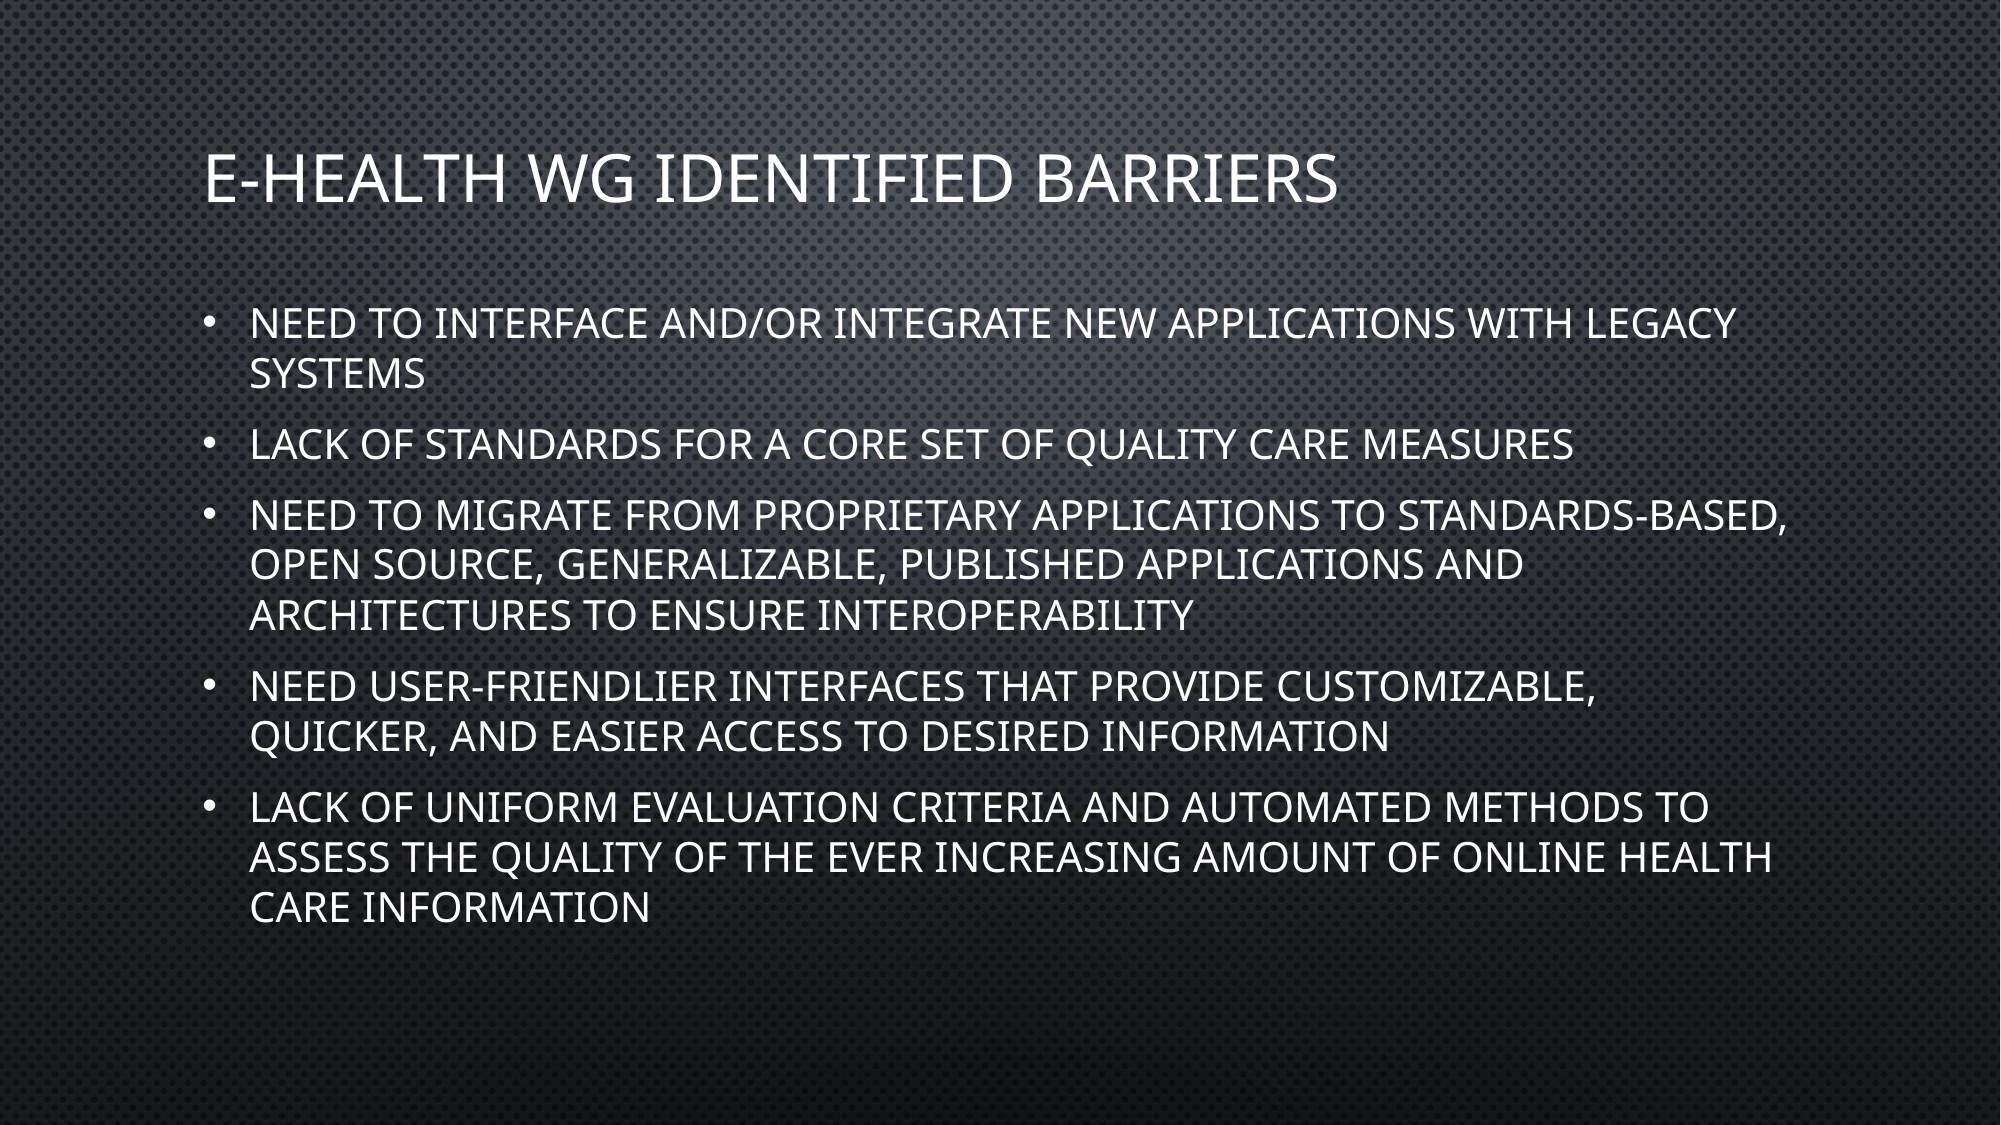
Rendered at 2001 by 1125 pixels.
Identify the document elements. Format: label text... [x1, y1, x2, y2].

list Need to interface and/or integrate new applications with legacy systems Lack of standards for a core set of quality care measures Need to migrate from proprietary applications to standards-based, open source, generalizable, published applications and architectures to ensure interoperability Need user-friendlier interfaces that provide customizable, quicker, and easier access to desired information Lack of uniform evaluation criteria and automated methods to assess the quality of the ever increasing amount of online health care information [187, 276, 1813, 950]
title E-Health WG Identified Barriers [187, 99, 1813, 253]
